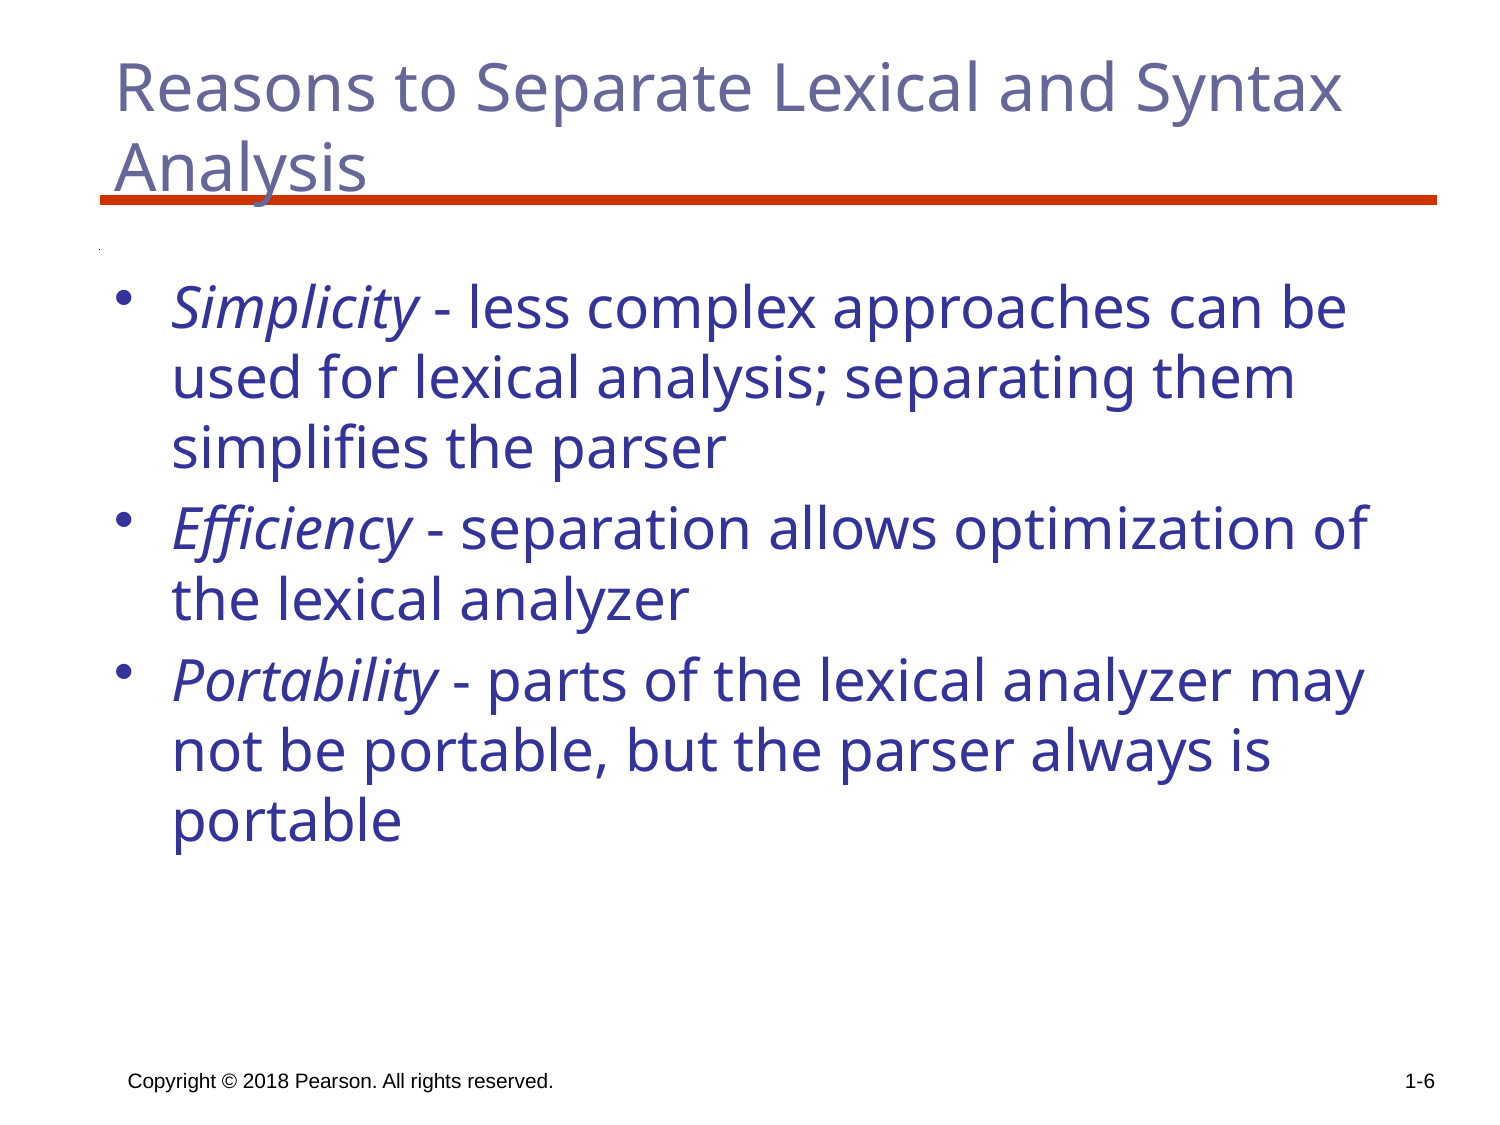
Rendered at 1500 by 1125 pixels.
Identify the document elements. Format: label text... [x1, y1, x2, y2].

title Reasons to Separate Lexical and Syntax Analysis [99, 37, 1438, 225]
slide_number 1-6 [1137, 1024, 1451, 1101]
footer Copyright © 2018 Pearson. All rights reserved. [112, 1024, 801, 1101]
list Simplicity - less complex approaches can be used for lexical analysis; separating them simplifies the parser Efficiency - separation allows optimization of the lexical analyzer Portability - parts of the lexical analyzer may not be portable, but the parser always is portable [99, 262, 1438, 1013]
